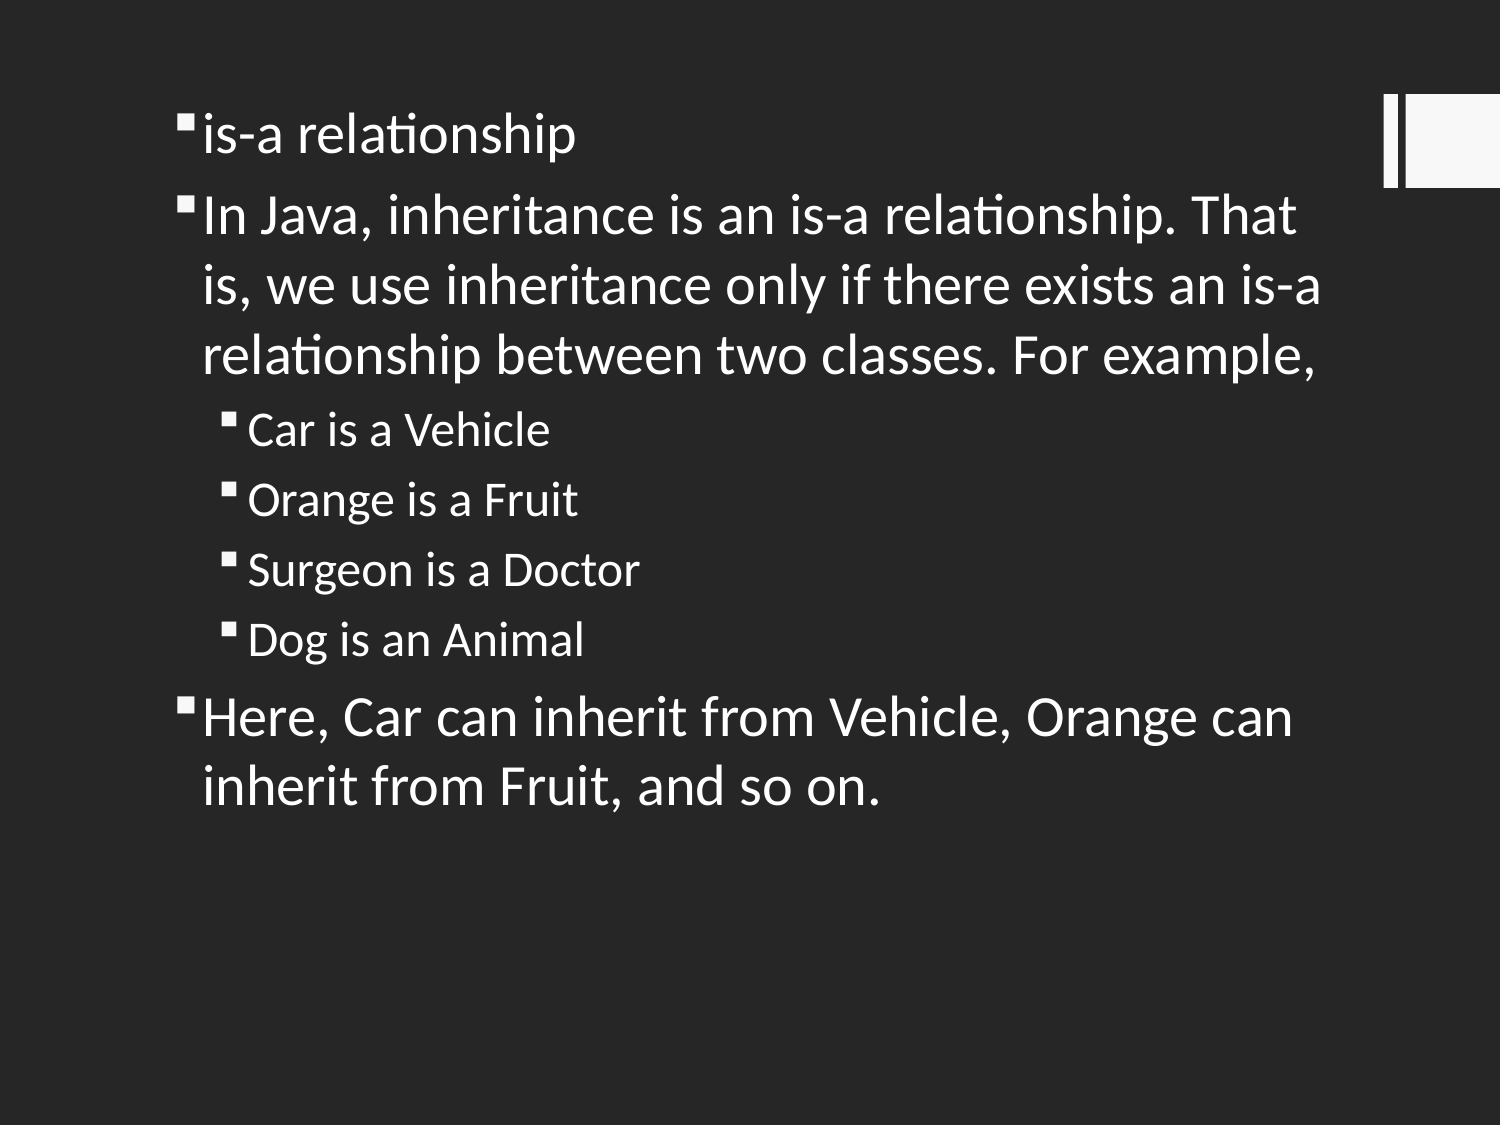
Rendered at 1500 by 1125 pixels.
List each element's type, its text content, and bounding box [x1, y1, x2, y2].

list is-a relationship In Java, inheritance is an is-a relationship. That is, we use inheritance only if there exists an is-a relationship between two classes. For example, Car is a Vehicle Orange is a Fruit Surgeon is a Doctor Dog is an Animal Here, Car can inherit from Vehicle, Orange can inherit from Fruit, and so on. [150, 87, 1350, 1035]
